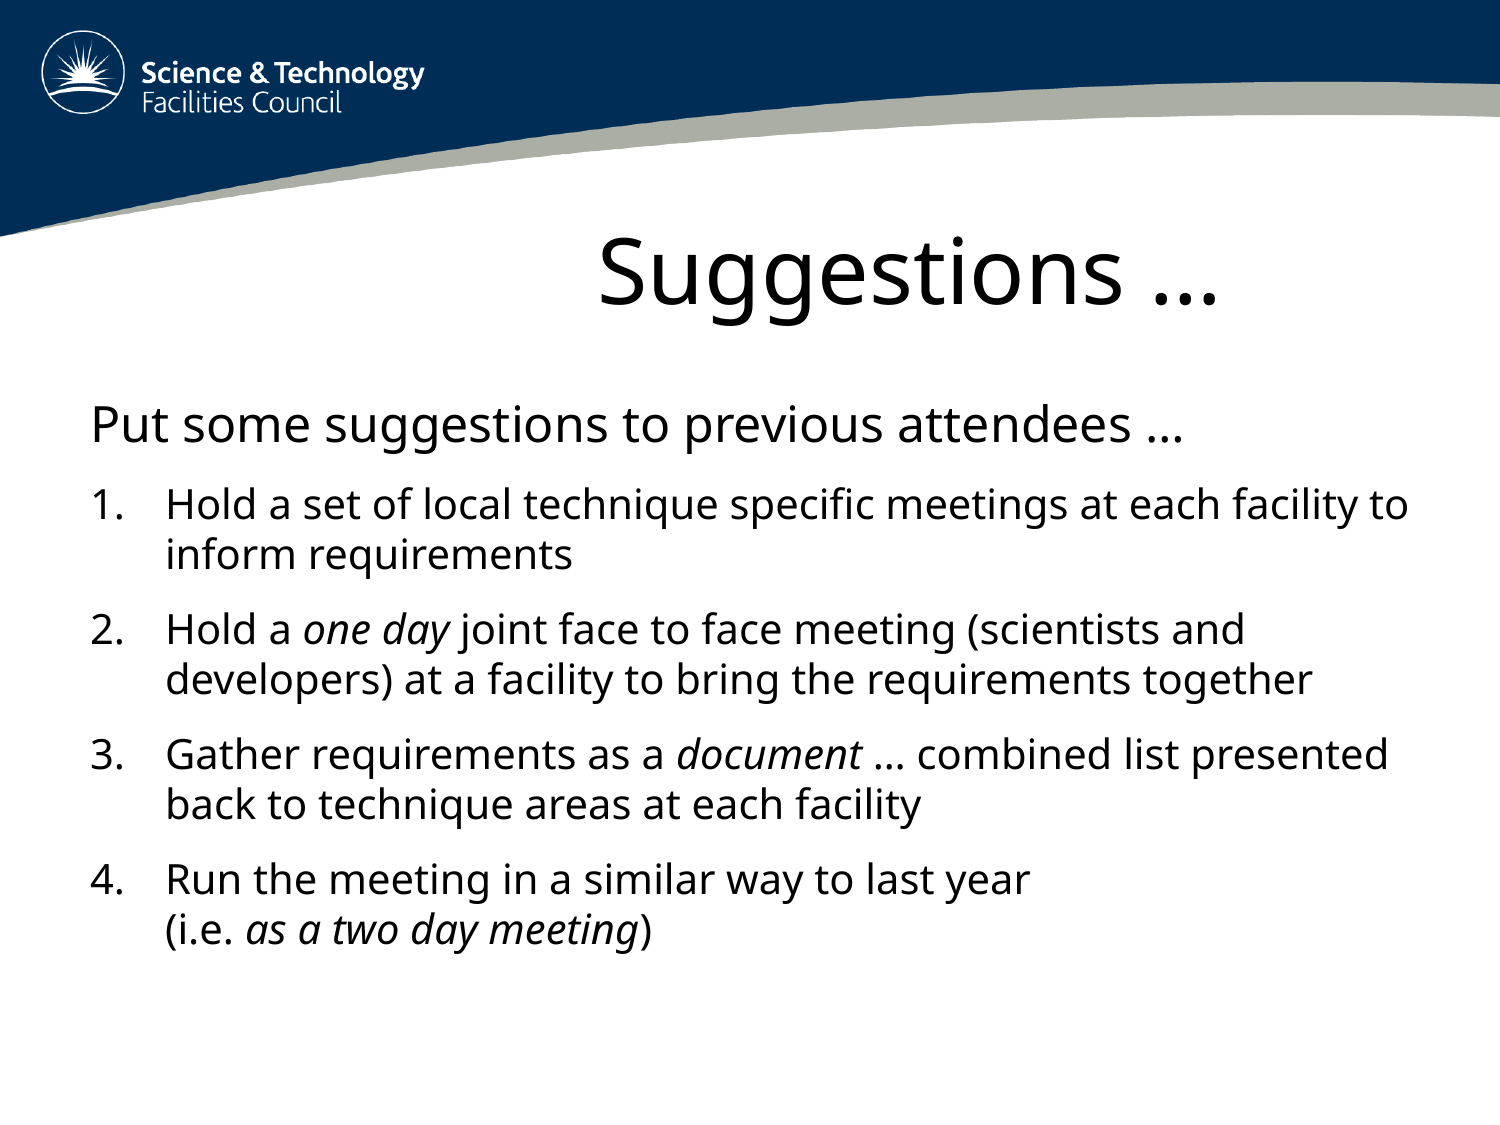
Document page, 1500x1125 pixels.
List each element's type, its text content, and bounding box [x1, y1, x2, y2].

picture [0, 0, 1500, 237]
title Suggestions … [395, 174, 1425, 362]
list Put some suggestions to previous attendees … Hold a set of local technique specific meetings at each facility to inform requirements Hold a one day joint face to face meeting (scientists and developers) at a facility to bring the requirements together Gather requirements as a document … combined list presented back to technique areas at each facility Run the meeting in a similar way to last year (i.e. as a two day meeting) [75, 385, 1425, 1005]
